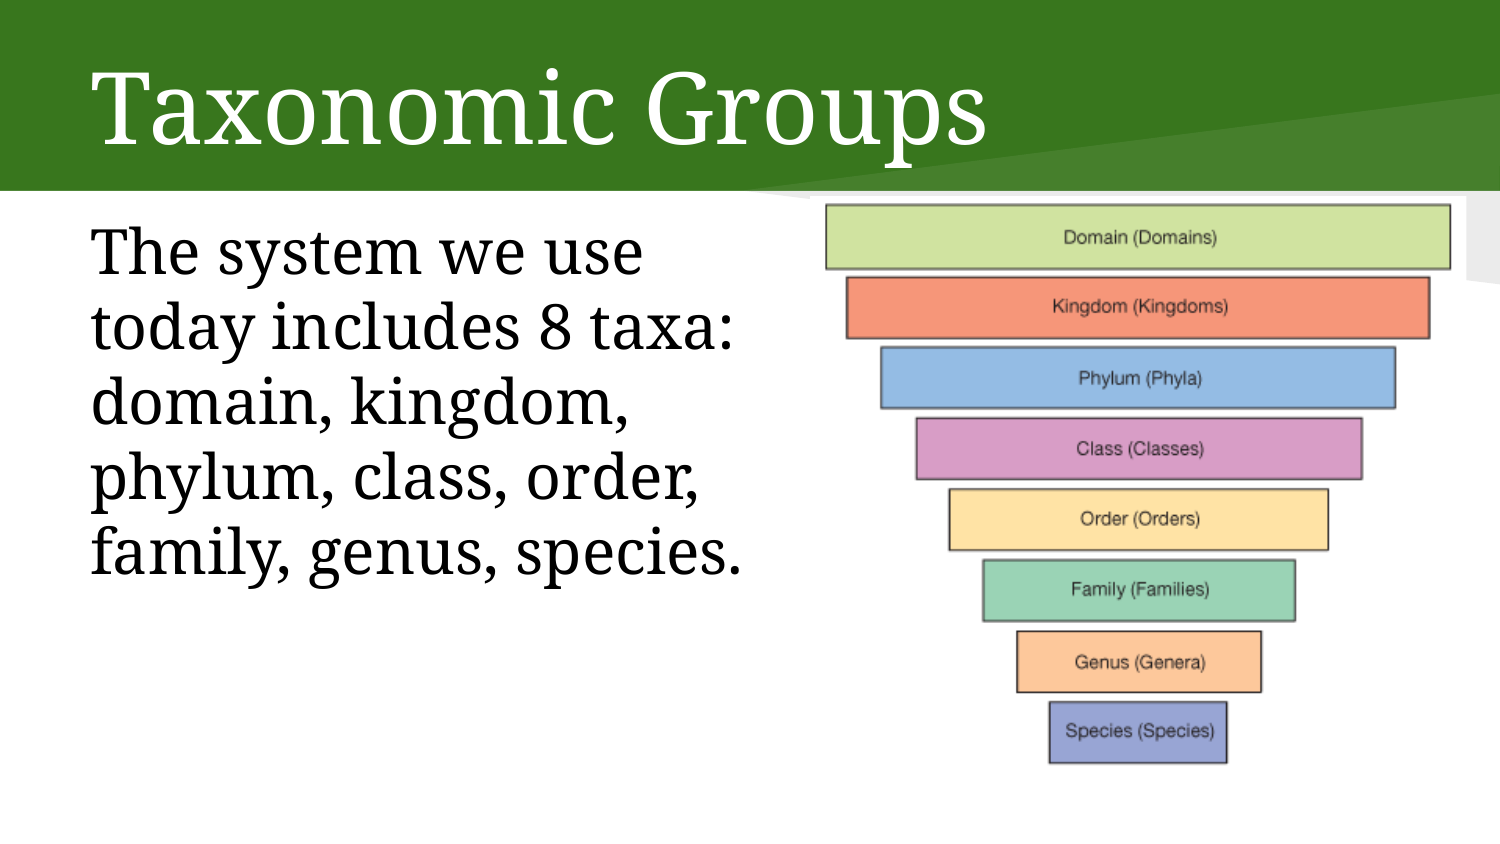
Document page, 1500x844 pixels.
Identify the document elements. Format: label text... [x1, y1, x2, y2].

title Taxonomic Groups [75, 33, 1425, 175]
picture [809, 196, 1467, 770]
list The system we use today includes 8 taxa: domain, kingdom, phylum, class, order, family, genus, species. [75, 196, 788, 808]
